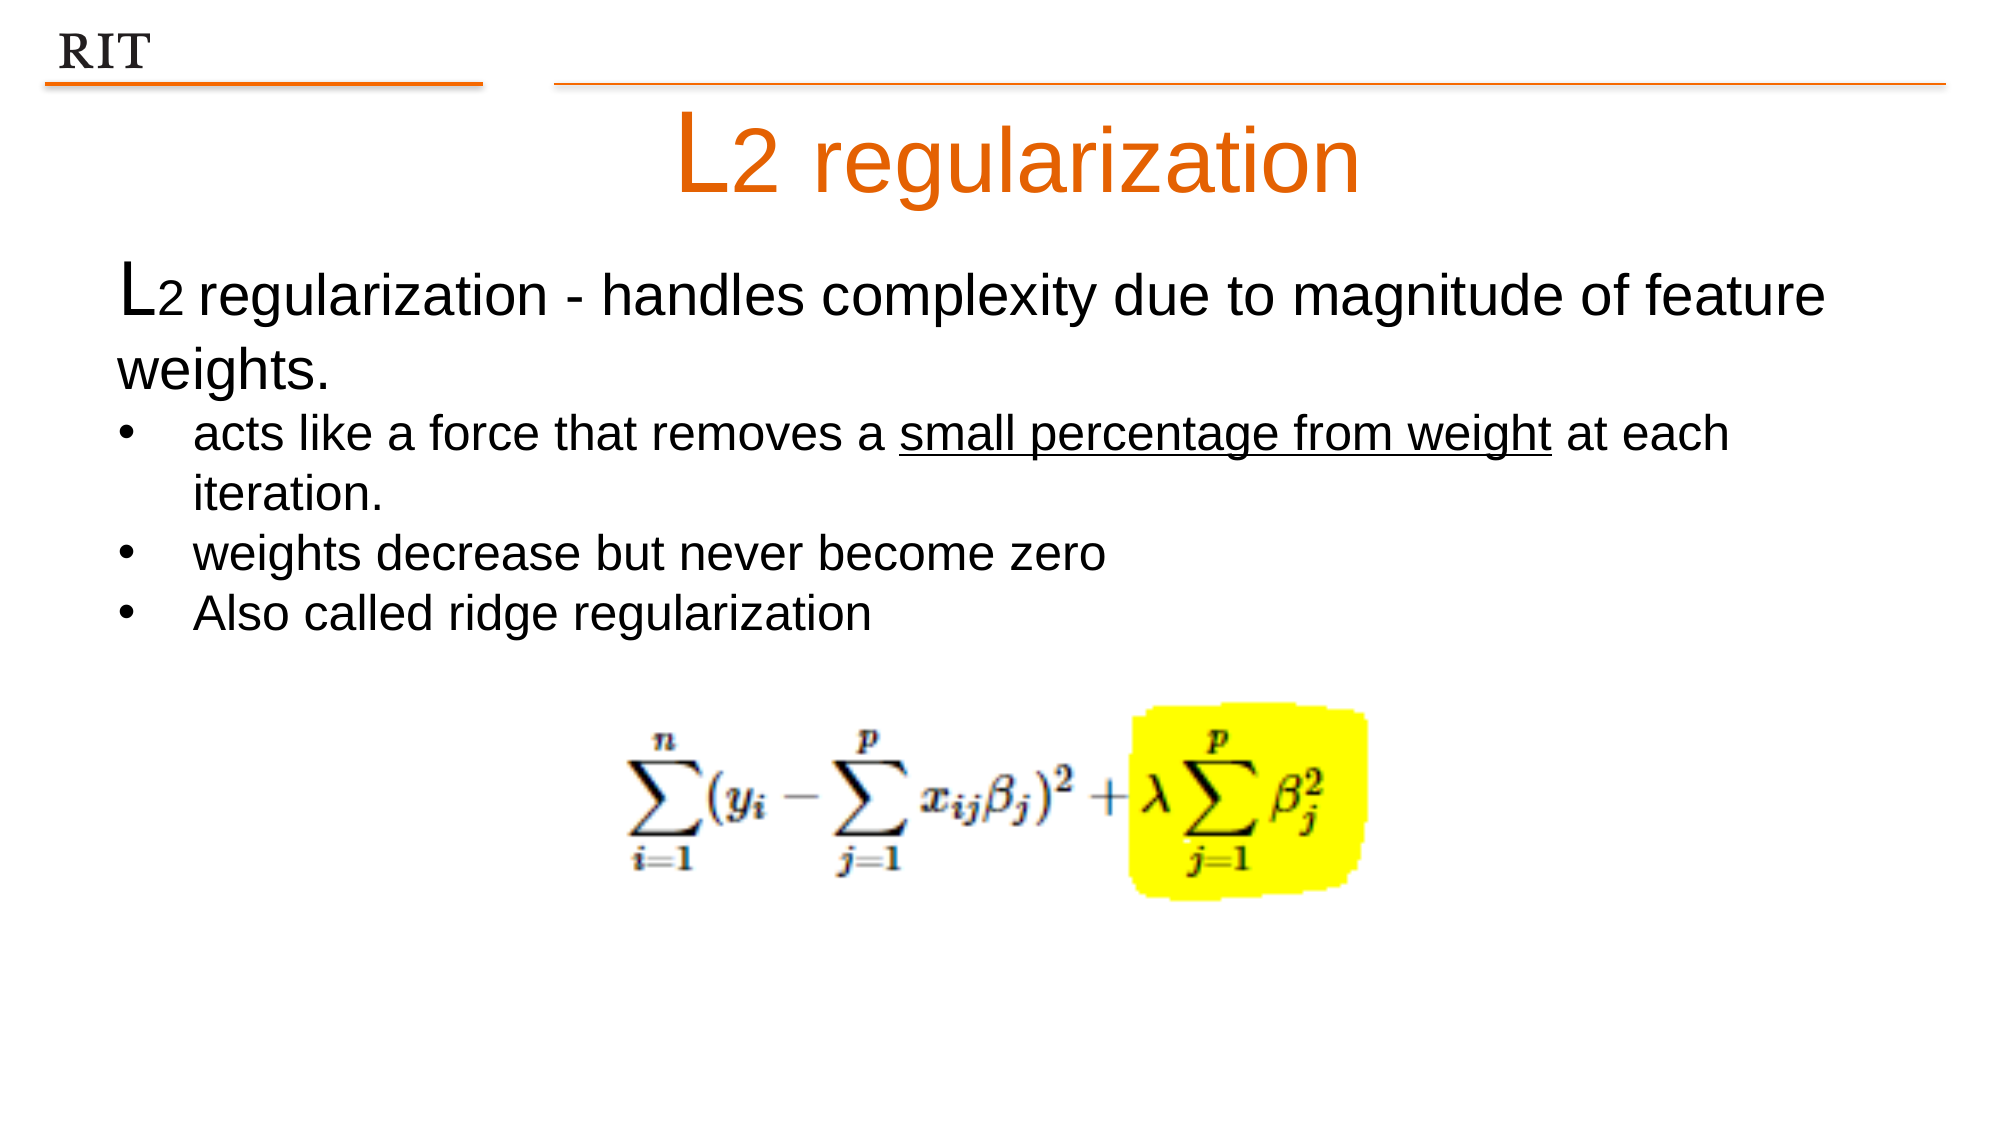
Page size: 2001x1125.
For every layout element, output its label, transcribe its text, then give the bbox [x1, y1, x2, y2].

text_box L2 regularization - handles complexity due to magnitude of feature weights. acts like a force that removes a small percentage from weight at each iteration. weights decrease but never become zero Also called ridge regularization [81, 220, 1918, 1073]
picture [557, 690, 1387, 933]
text_box L2 regularization [117, 93, 1918, 201]
